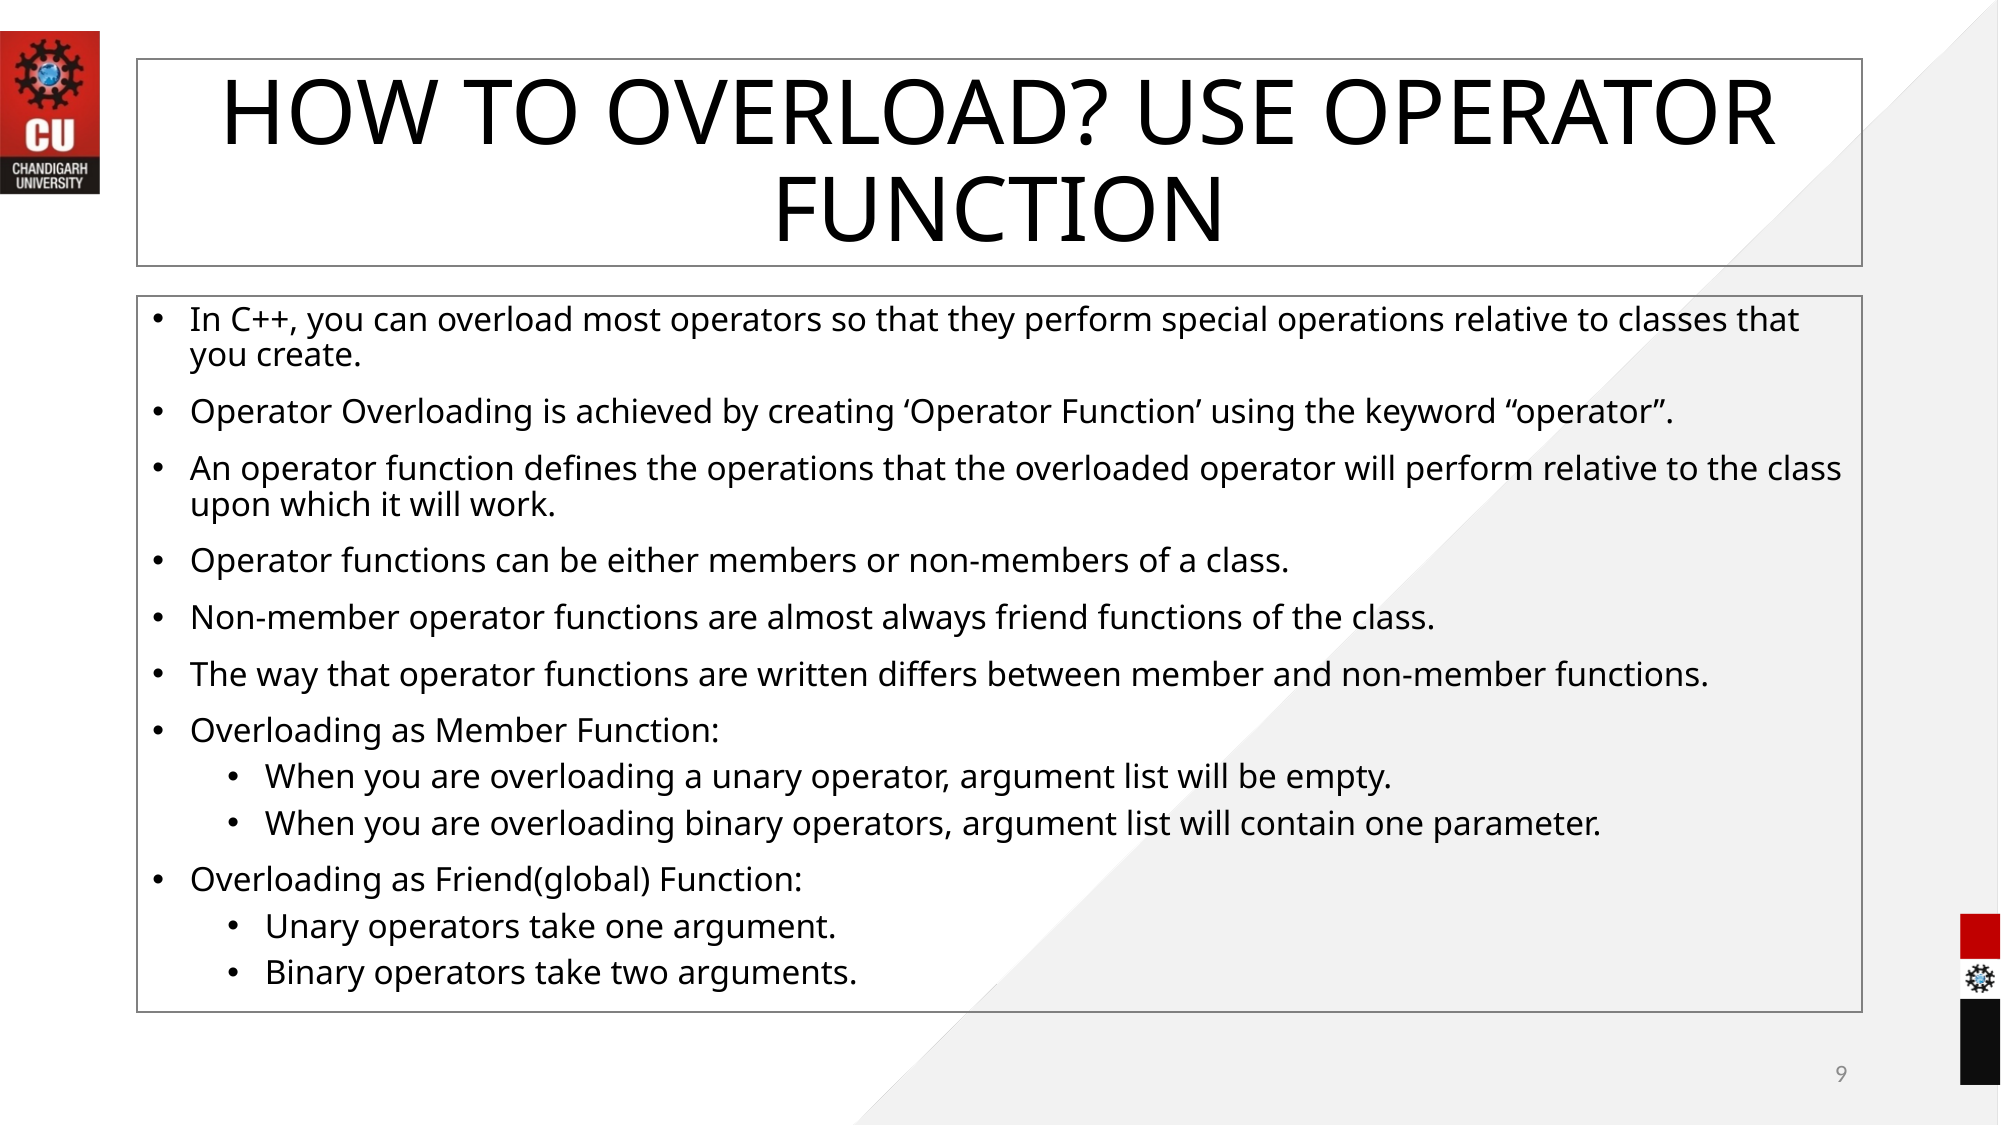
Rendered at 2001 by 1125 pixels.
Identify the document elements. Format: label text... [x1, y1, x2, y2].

text_box [136, 58, 1863, 267]
text_box In C++, you can overload most operators so that they perform special operations relative to classes that you create. Operator Overloading is achieved by creating ‘Operator Function’ using the keyword “operator”. An operator function defines the operations that the overloaded operator will perform relative to the class upon which it will work. Operator functions can be either members or non-members of a class. Non-member operator functions are almost always friend functions of the class. The way that operator functions are written differs between member and non-member functions. Overloading as Member Function: When you are overloading a unary operator, argument list will be empty. When you are overloading binary operators, argument list will contain one parameter. Overloading as Friend(global) Function: Unary operators take one argument. Binary operators take two arguments. [137, 294, 1863, 1009]
text_box [136, 295, 1863, 1013]
slide_number 9 [1412, 1042, 1863, 1103]
picture [0, 0, 2001, 1125]
